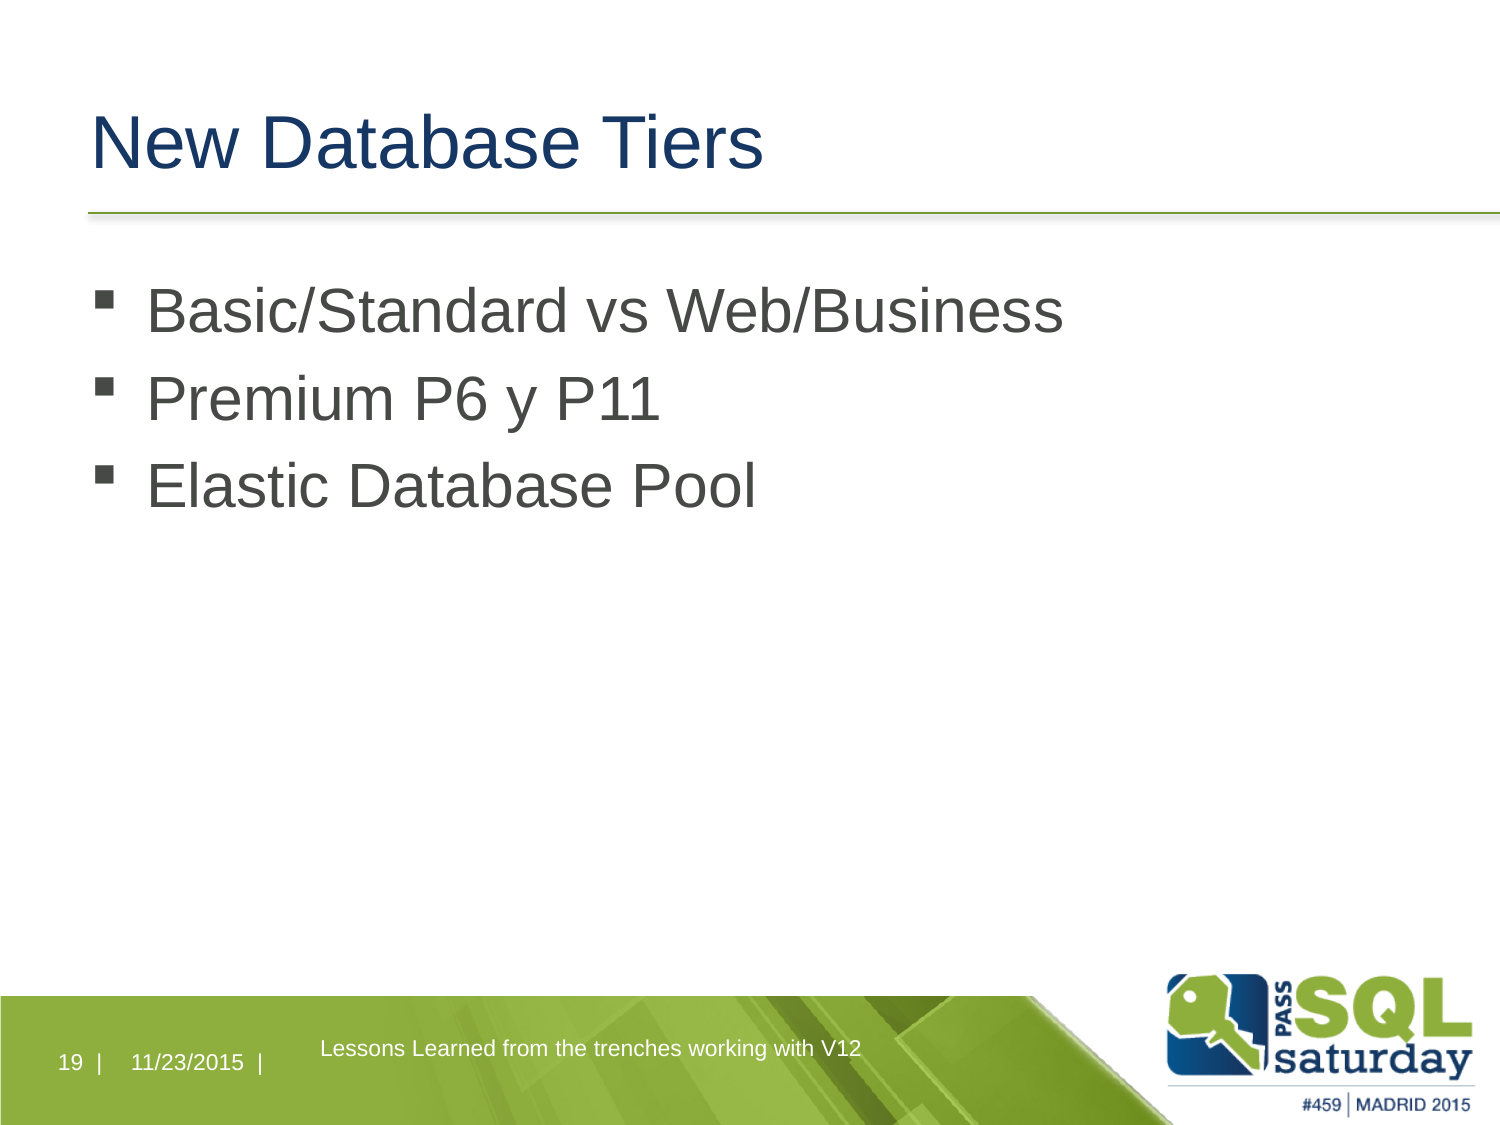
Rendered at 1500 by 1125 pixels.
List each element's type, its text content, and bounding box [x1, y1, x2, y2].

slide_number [115, 1031, 289, 1092]
footer Lessons Learned from the trenches working with V12 [305, 1031, 986, 1092]
text_box 19 | [37, 1031, 115, 1092]
list Basic/Standard vs Web/Business Premium P6 y P11 Elastic Database Pool [75, 262, 1425, 1005]
title New Database Tiers [75, 45, 1463, 233]
picture [0, 966, 1500, 1125]
